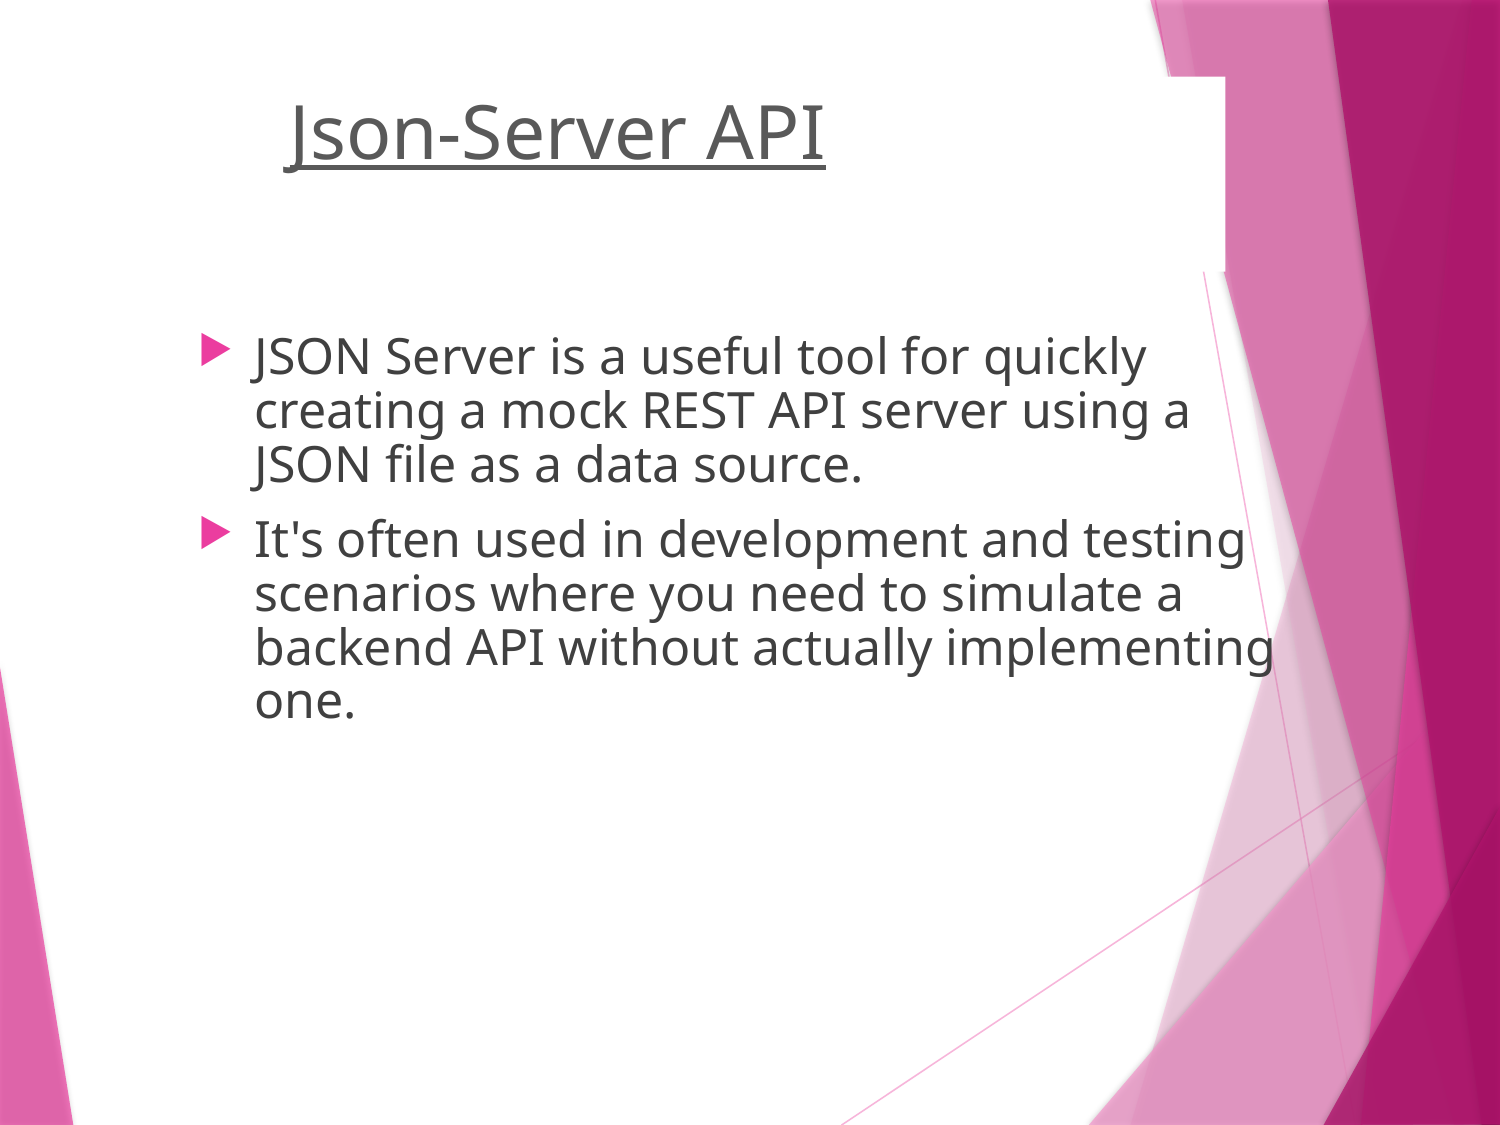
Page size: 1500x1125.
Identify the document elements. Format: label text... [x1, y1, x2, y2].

list JSON Server is a useful tool for quickly creating a mock REST API server using a JSON file as a data source. It's often used in development and testing scenarios where you need to simulate a backend API without actually implementing one. [183, 255, 1329, 976]
title Json-Server API [274, 76, 1226, 255]
